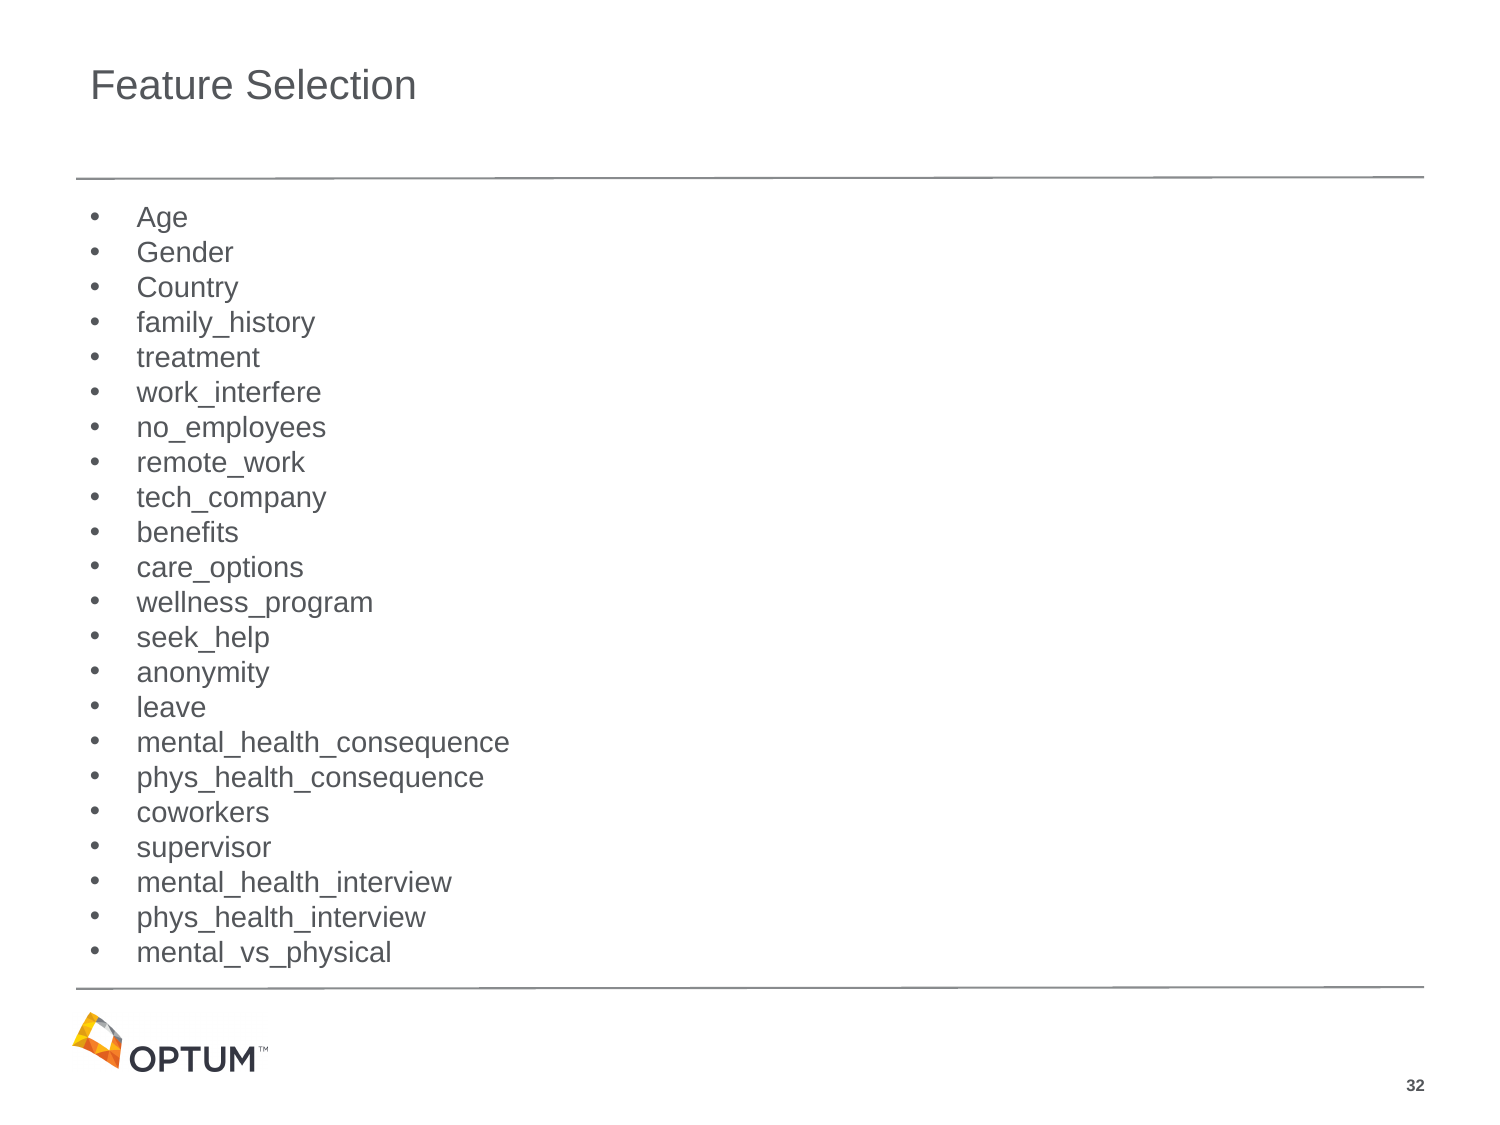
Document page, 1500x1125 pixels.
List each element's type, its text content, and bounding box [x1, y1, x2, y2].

picture [72, 1012, 268, 1072]
title Feature Selection [75, 45, 1425, 117]
text_box Age Gender Country family_history treatment work_interfere no_employees remote_work tech_company benefits care_options wellness_program seek_help anonymity leave mental_health_consequence phys_health_consequence coworkers supervisor mental_health_interview phys_health_interview mental_vs_physical [74, 191, 825, 976]
